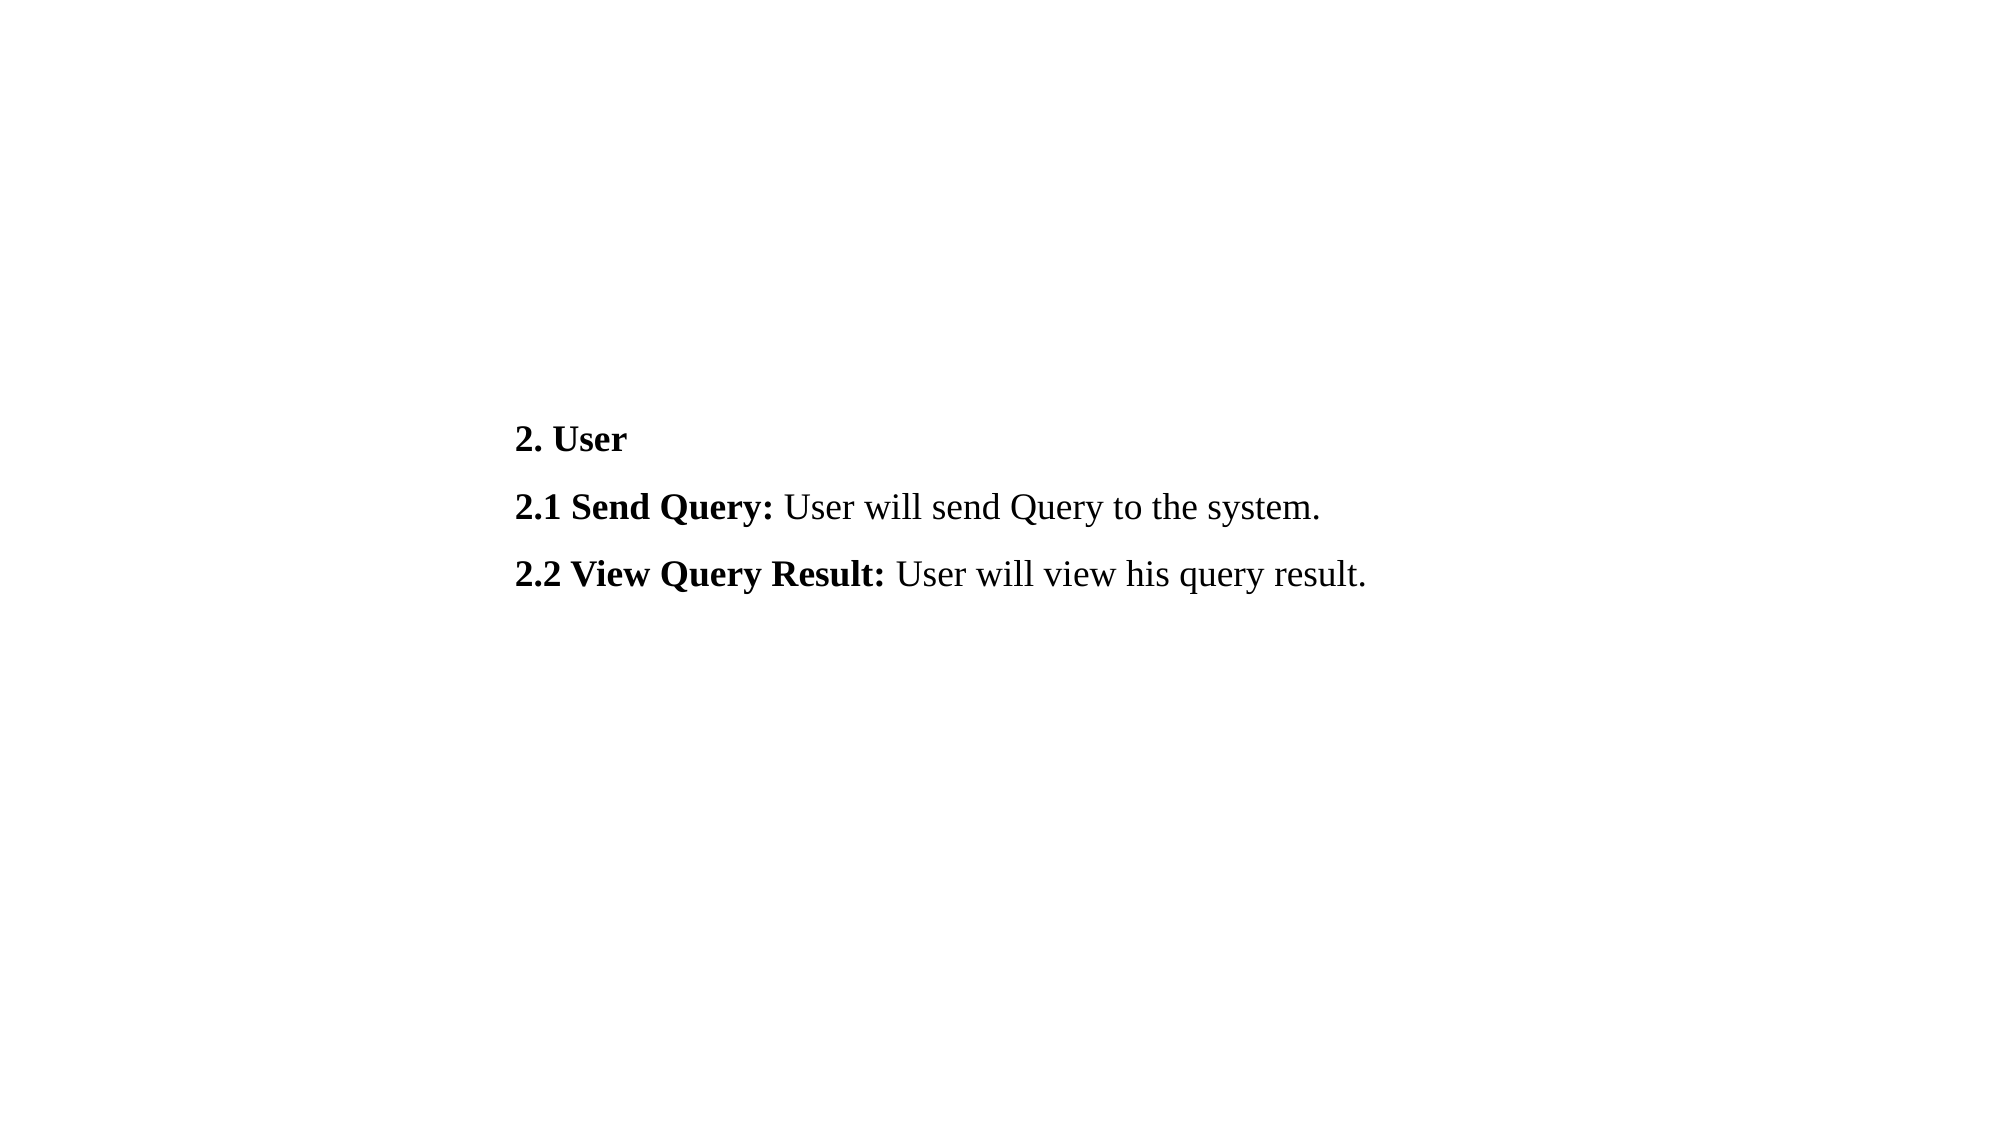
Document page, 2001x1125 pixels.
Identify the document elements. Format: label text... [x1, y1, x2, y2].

text_box 2. User 2.1 Send Query: User will send Query to the system. 2.2 View Query Result: User will view his query result. [500, 384, 1500, 602]
